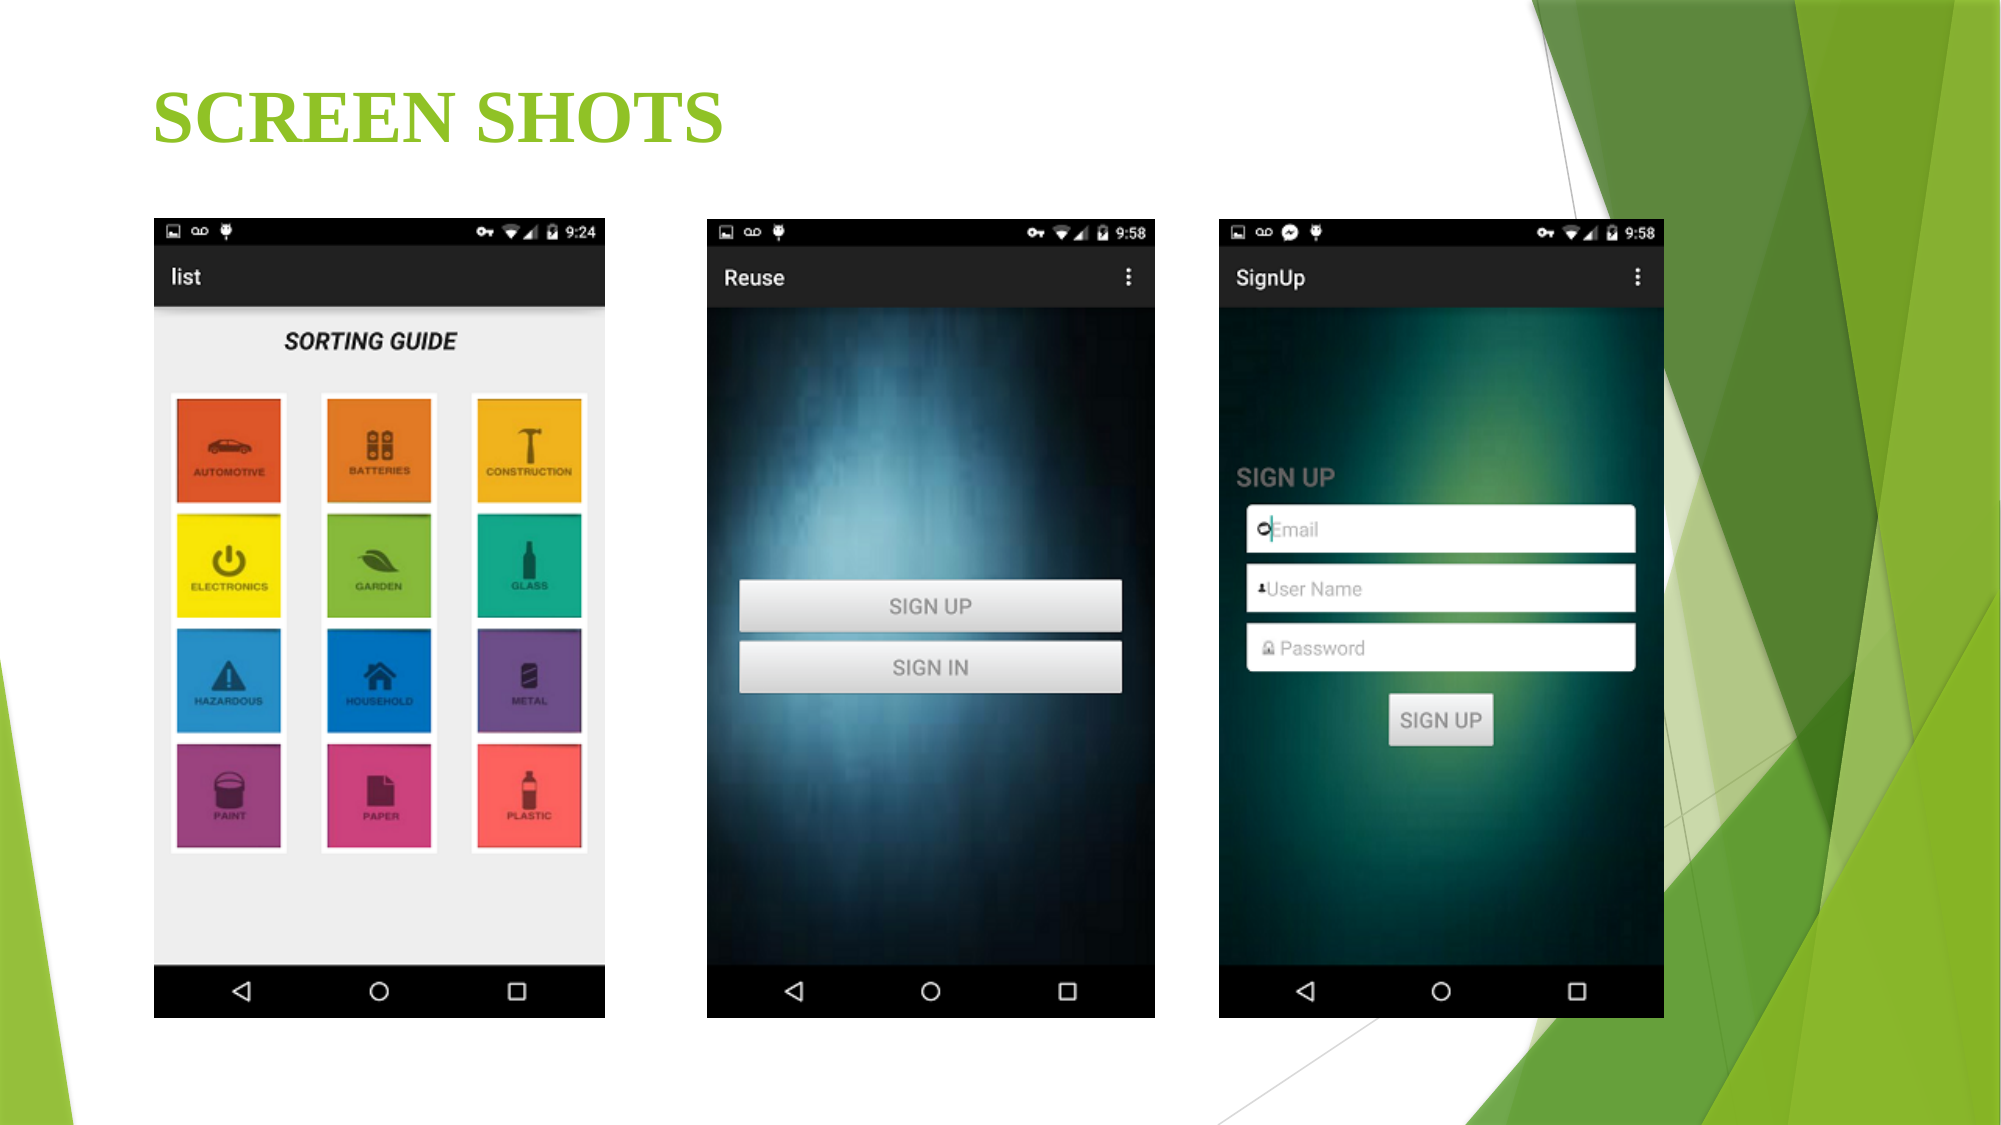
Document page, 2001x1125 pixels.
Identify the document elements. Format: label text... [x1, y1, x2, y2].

picture [1218, 218, 1665, 1019]
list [154, 217, 605, 1019]
title SCREEN SHOTS [137, 59, 1863, 175]
picture [706, 218, 1155, 1019]
